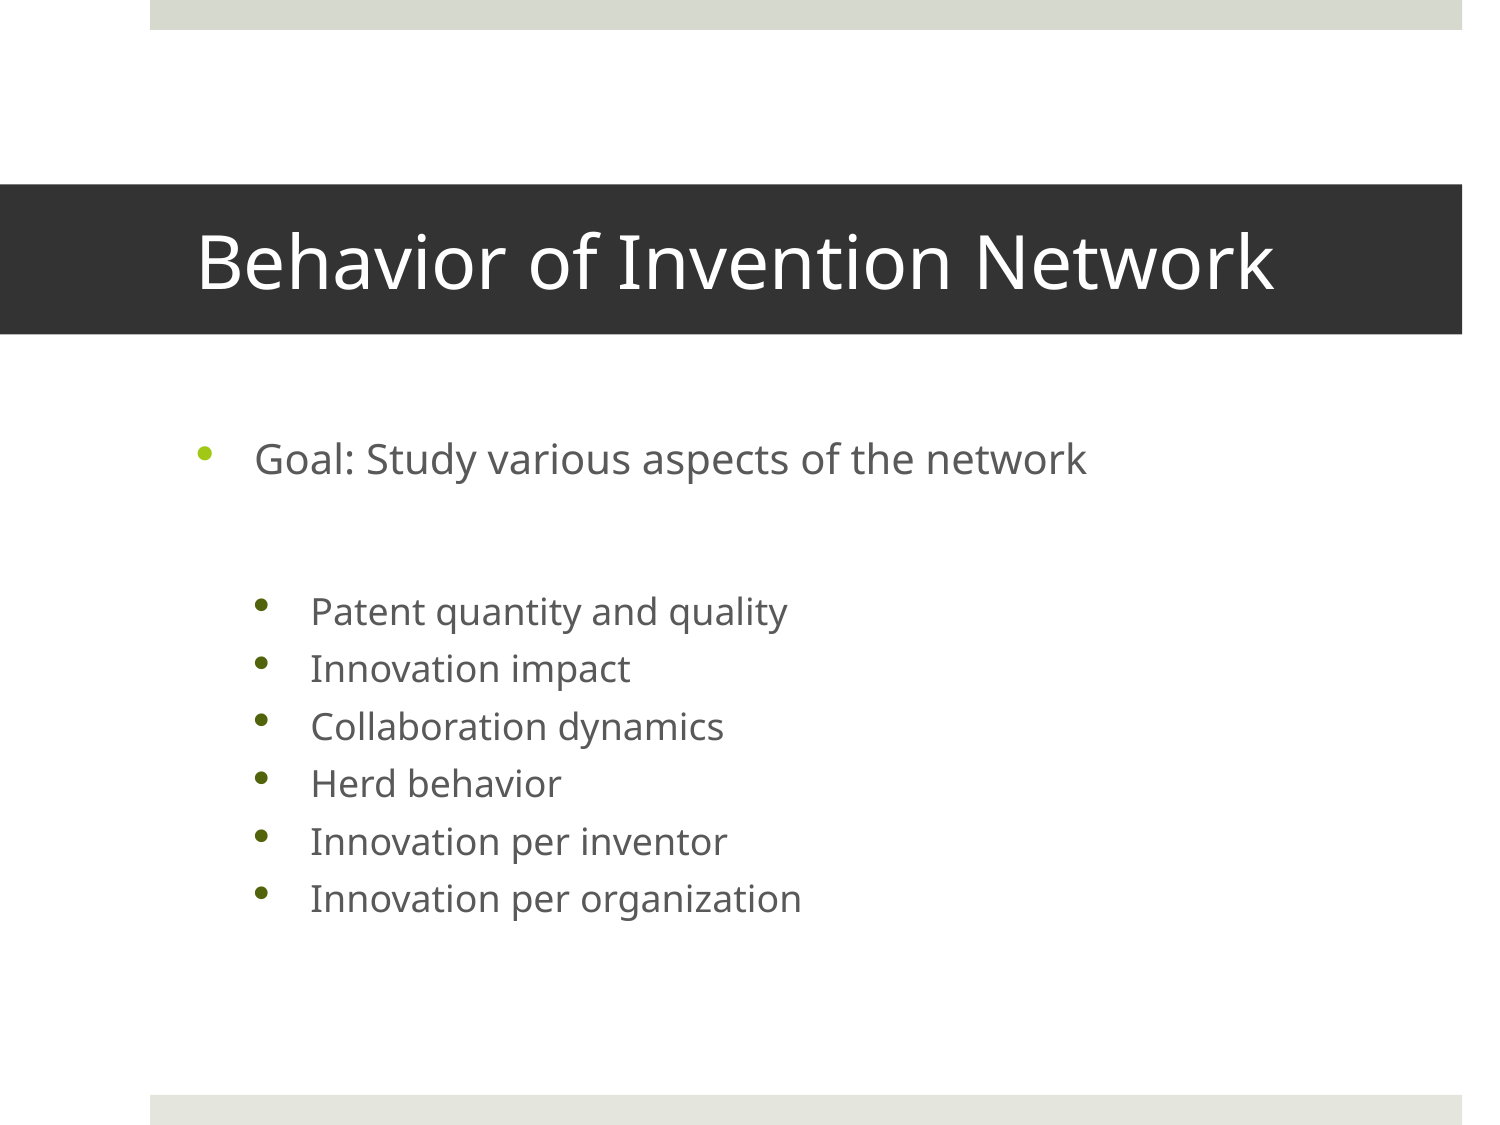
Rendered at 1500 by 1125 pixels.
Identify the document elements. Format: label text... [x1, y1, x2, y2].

list Goal: Study various aspects of the network Patent quantity and quality Innovation impact Collaboration dynamics Herd behavior Innovation per inventor Innovation per organization [182, 425, 1432, 1028]
title Behavior of Invention Network [0, 184, 1463, 335]
